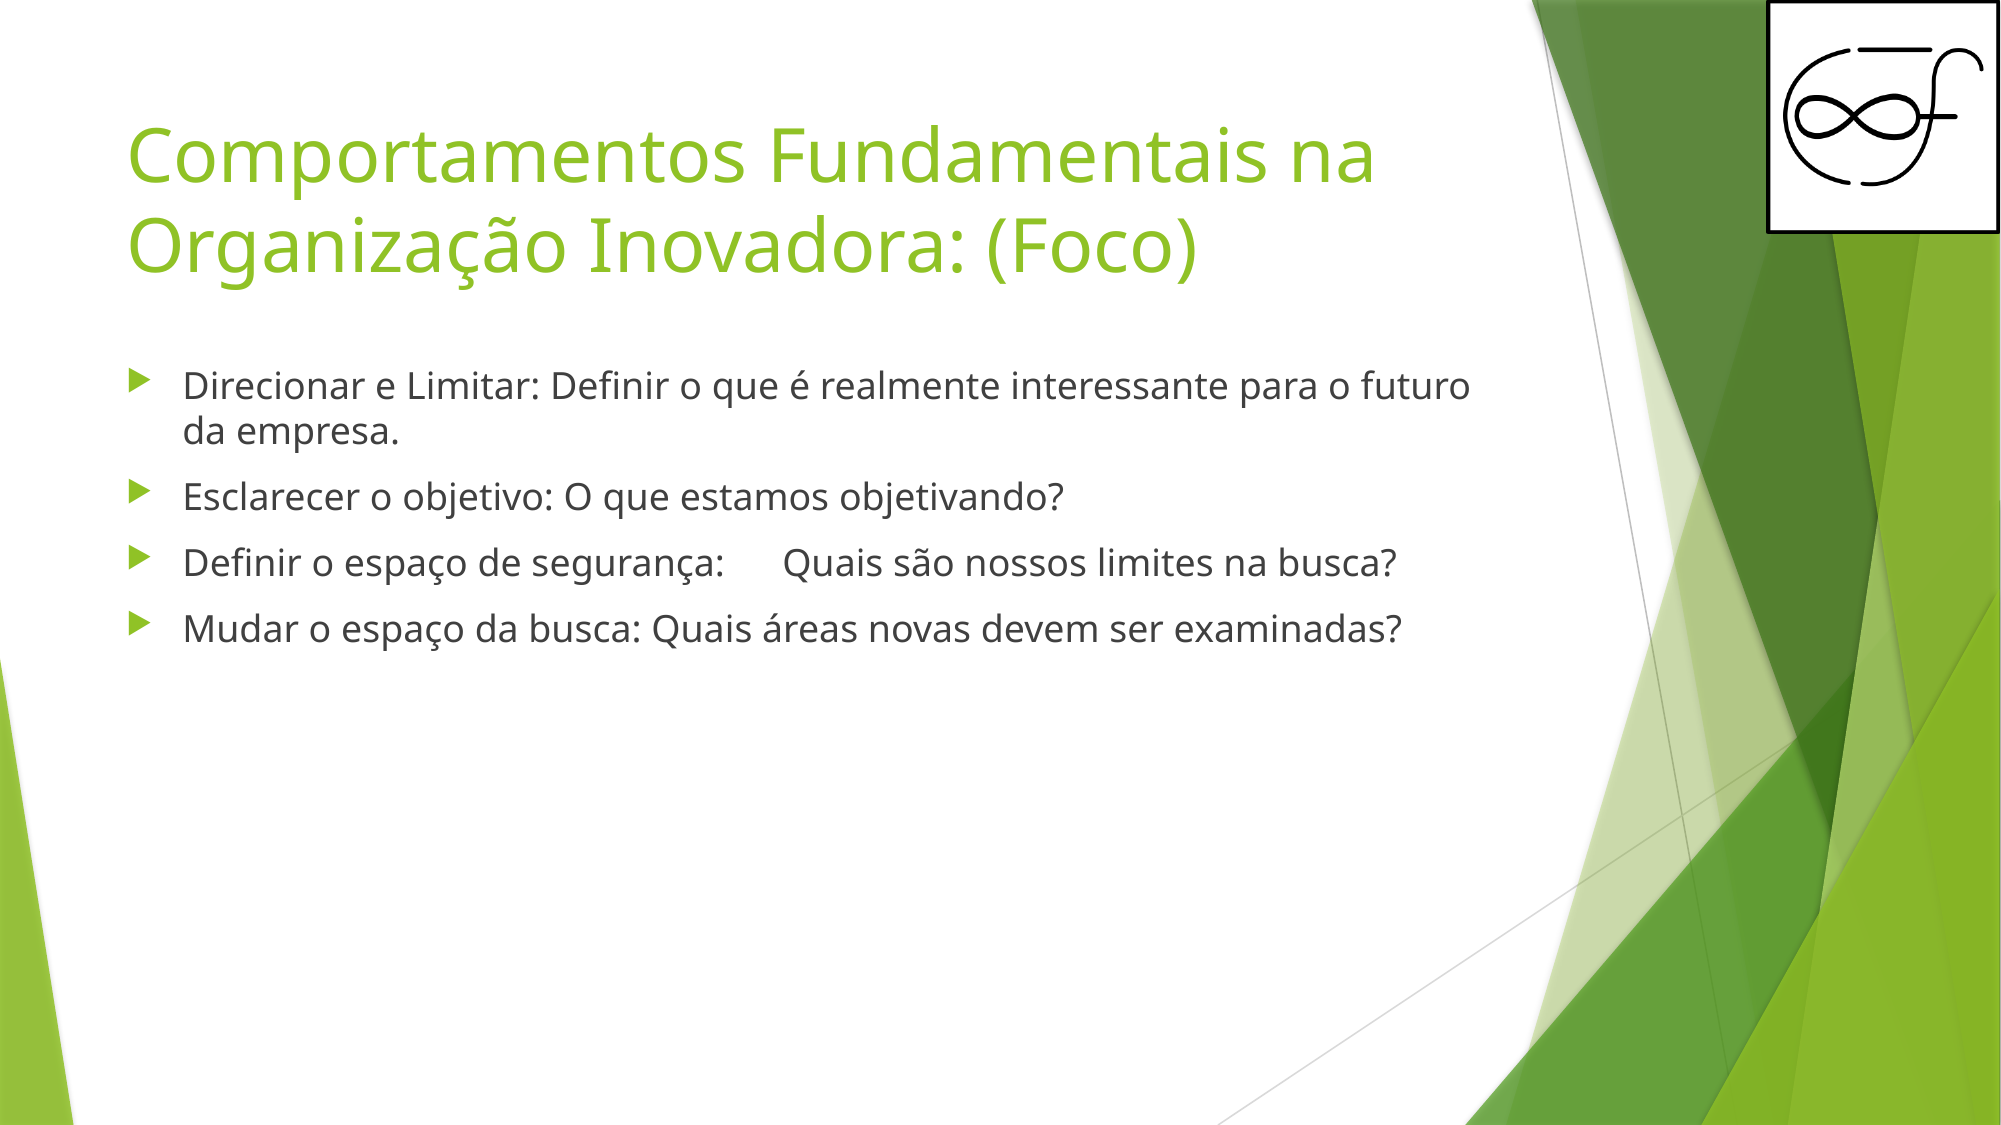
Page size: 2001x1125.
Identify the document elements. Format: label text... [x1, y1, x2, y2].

picture [1766, 0, 2000, 234]
list Direcionar e Limitar: Definir o que é realmente interessante para o futuro da empresa. Esclarecer o objetivo: O que estamos objetivando? Definir o espaço de segurança: Quais são nossos limites na busca? Mudar o espaço da busca: Quais áreas novas devem ser examinadas? [111, 354, 1522, 992]
title Comportamentos Fundamentais na Organização Inovadora: (Foco) [111, 99, 1522, 317]
